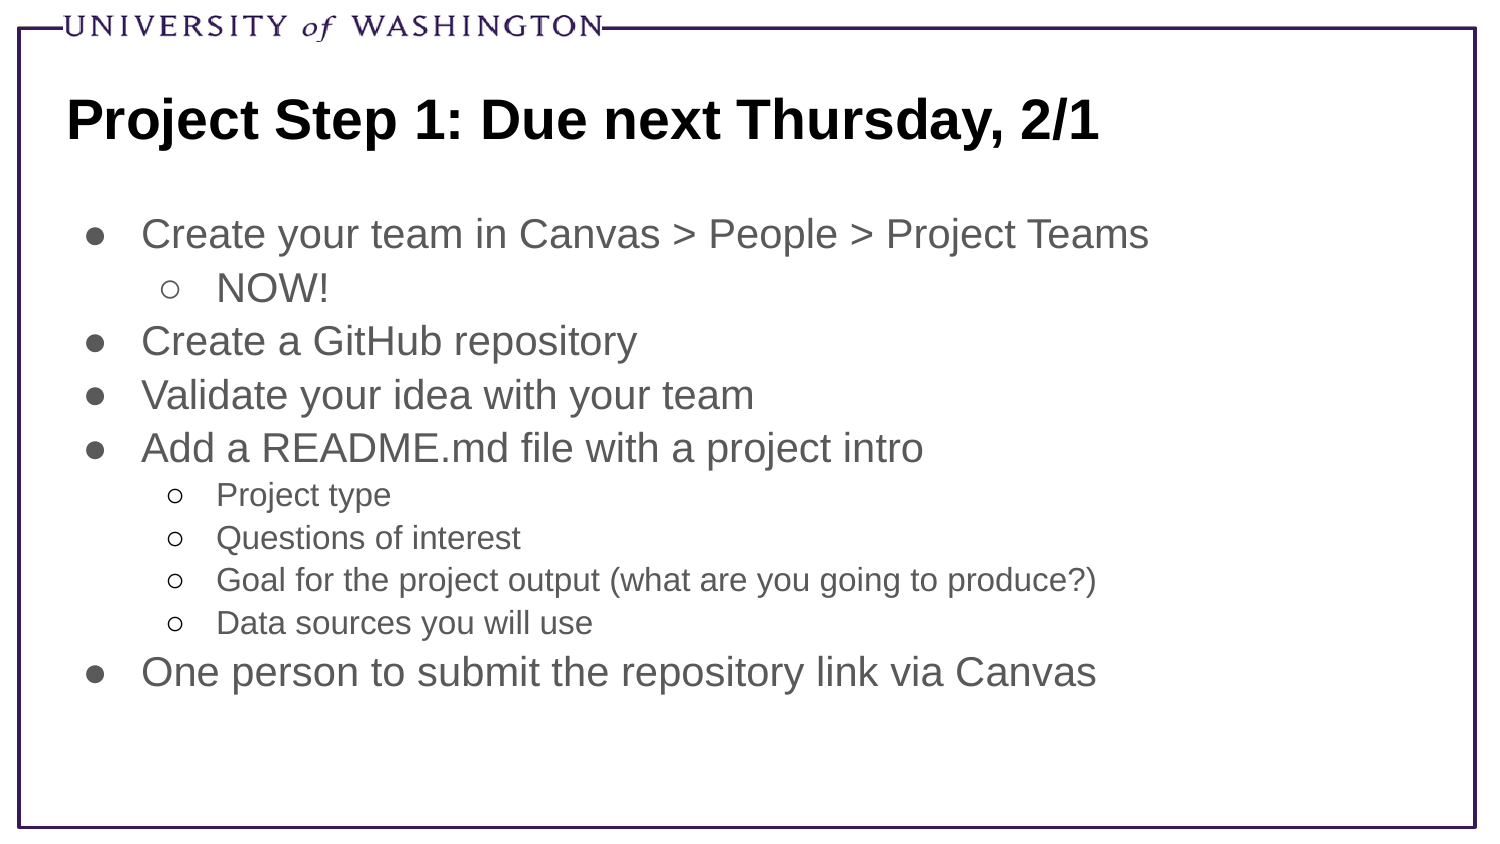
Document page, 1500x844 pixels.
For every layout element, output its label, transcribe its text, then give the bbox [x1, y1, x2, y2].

picture [15, 15, 1480, 830]
list Create your team in Canvas > People > Project Teams NOW! Create a GitHub repository Validate your idea with your team Add a README.md file with a project intro Project type Questions of interest Goal for the project output (what are you going to produce?) Data sources you will use One person to submit the repository link via Canvas [51, 189, 1449, 750]
title Project Step 1: Due next Thursday, 2/1 [51, 72, 1449, 167]
